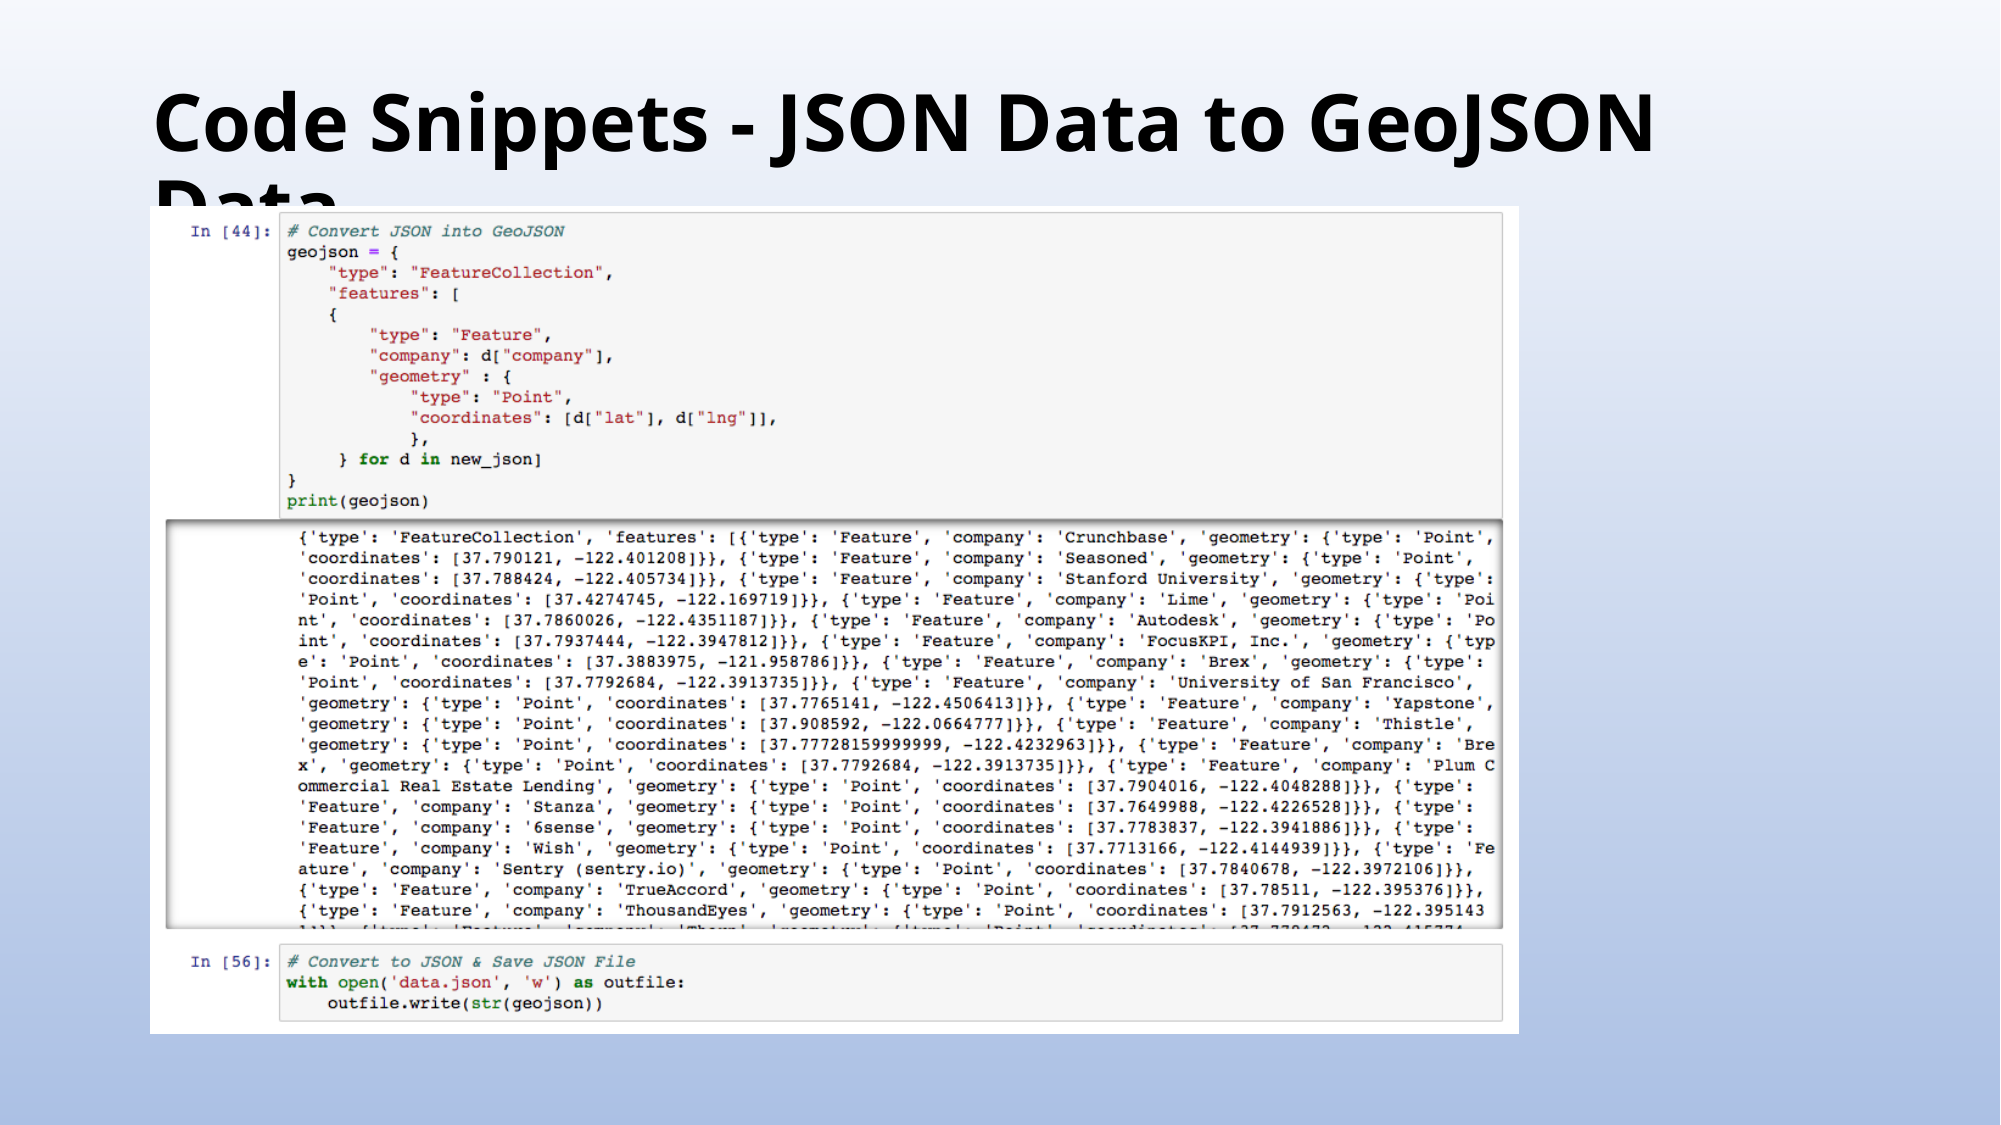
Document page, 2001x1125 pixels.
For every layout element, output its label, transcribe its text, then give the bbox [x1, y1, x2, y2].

title Code Snippets - JSON Data to GeoJSON Data [137, 59, 1863, 278]
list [150, 206, 1519, 1034]
